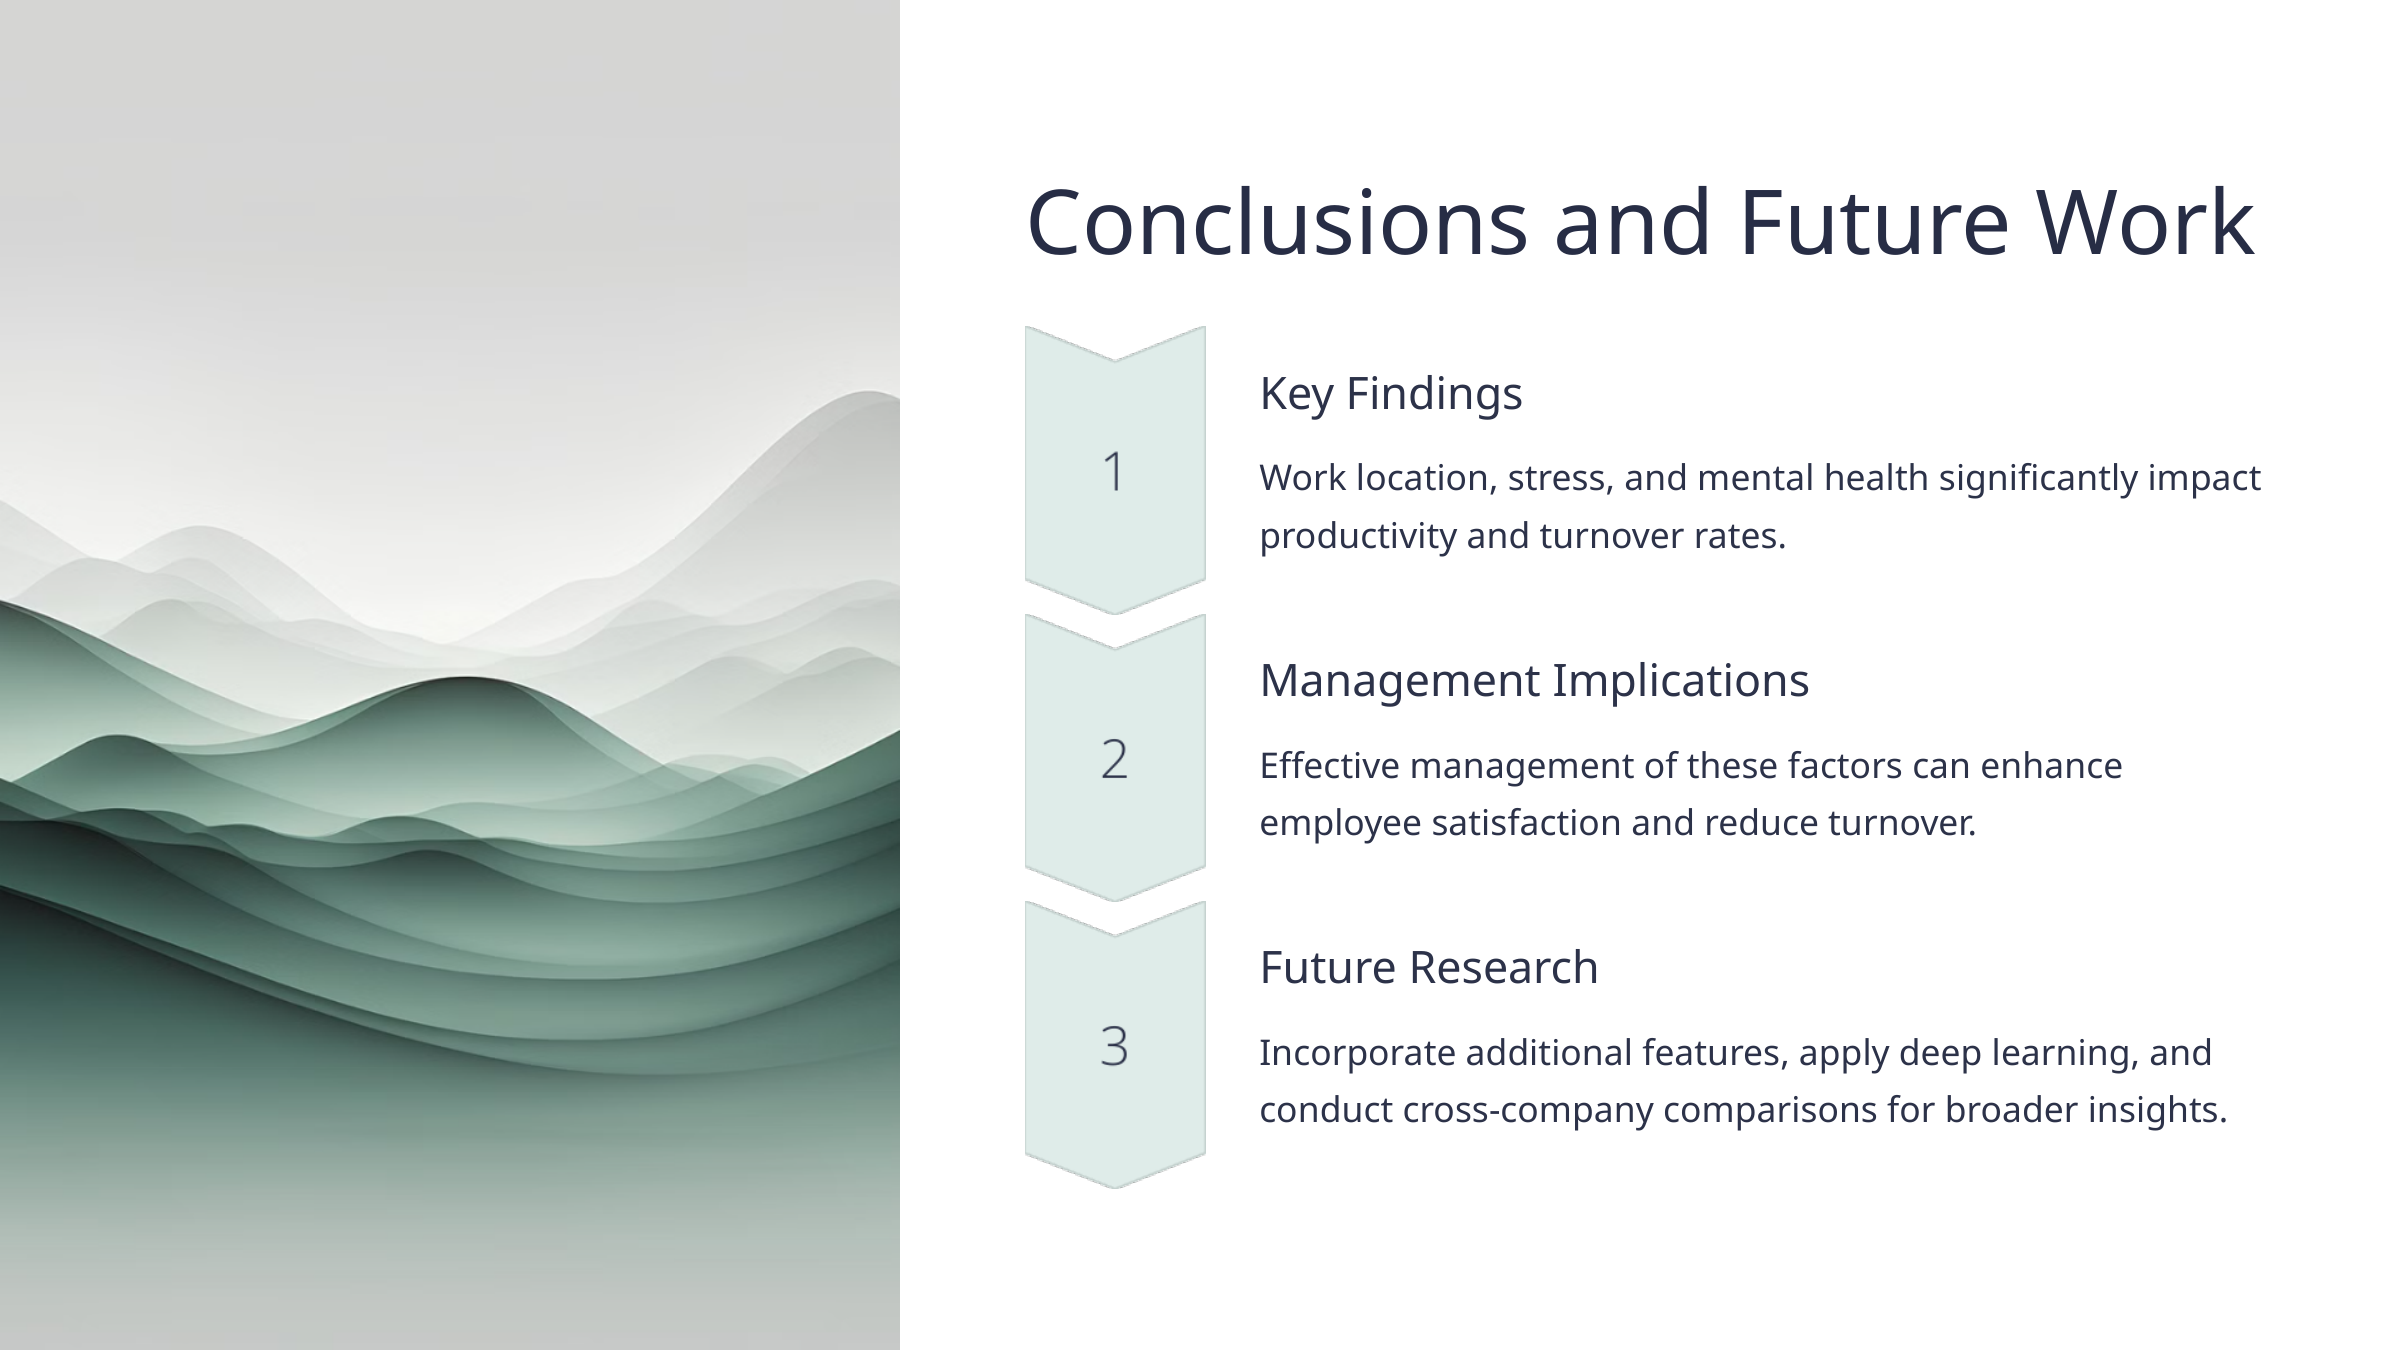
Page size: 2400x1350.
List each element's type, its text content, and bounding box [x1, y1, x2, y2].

picture [0, 0, 900, 1350]
text_box Conclusions and Future Work [1025, 160, 2170, 273]
text_box Work location, stress, and mental health significantly impact productivity and turnover rates. [1259, 440, 2275, 556]
text_box Key Findings [1259, 362, 1709, 419]
text_box Incorporate additional features, apply deep learning, and conduct cross-company comparisons for broader insights. [1259, 1015, 2275, 1131]
text_box Effective management of these factors can enhance employee satisfaction and reduce turnover. [1259, 727, 2275, 843]
text_box Management Implications [1259, 650, 1769, 707]
picture [1025, 326, 1206, 1190]
text_box Future Research [1259, 937, 1709, 994]
